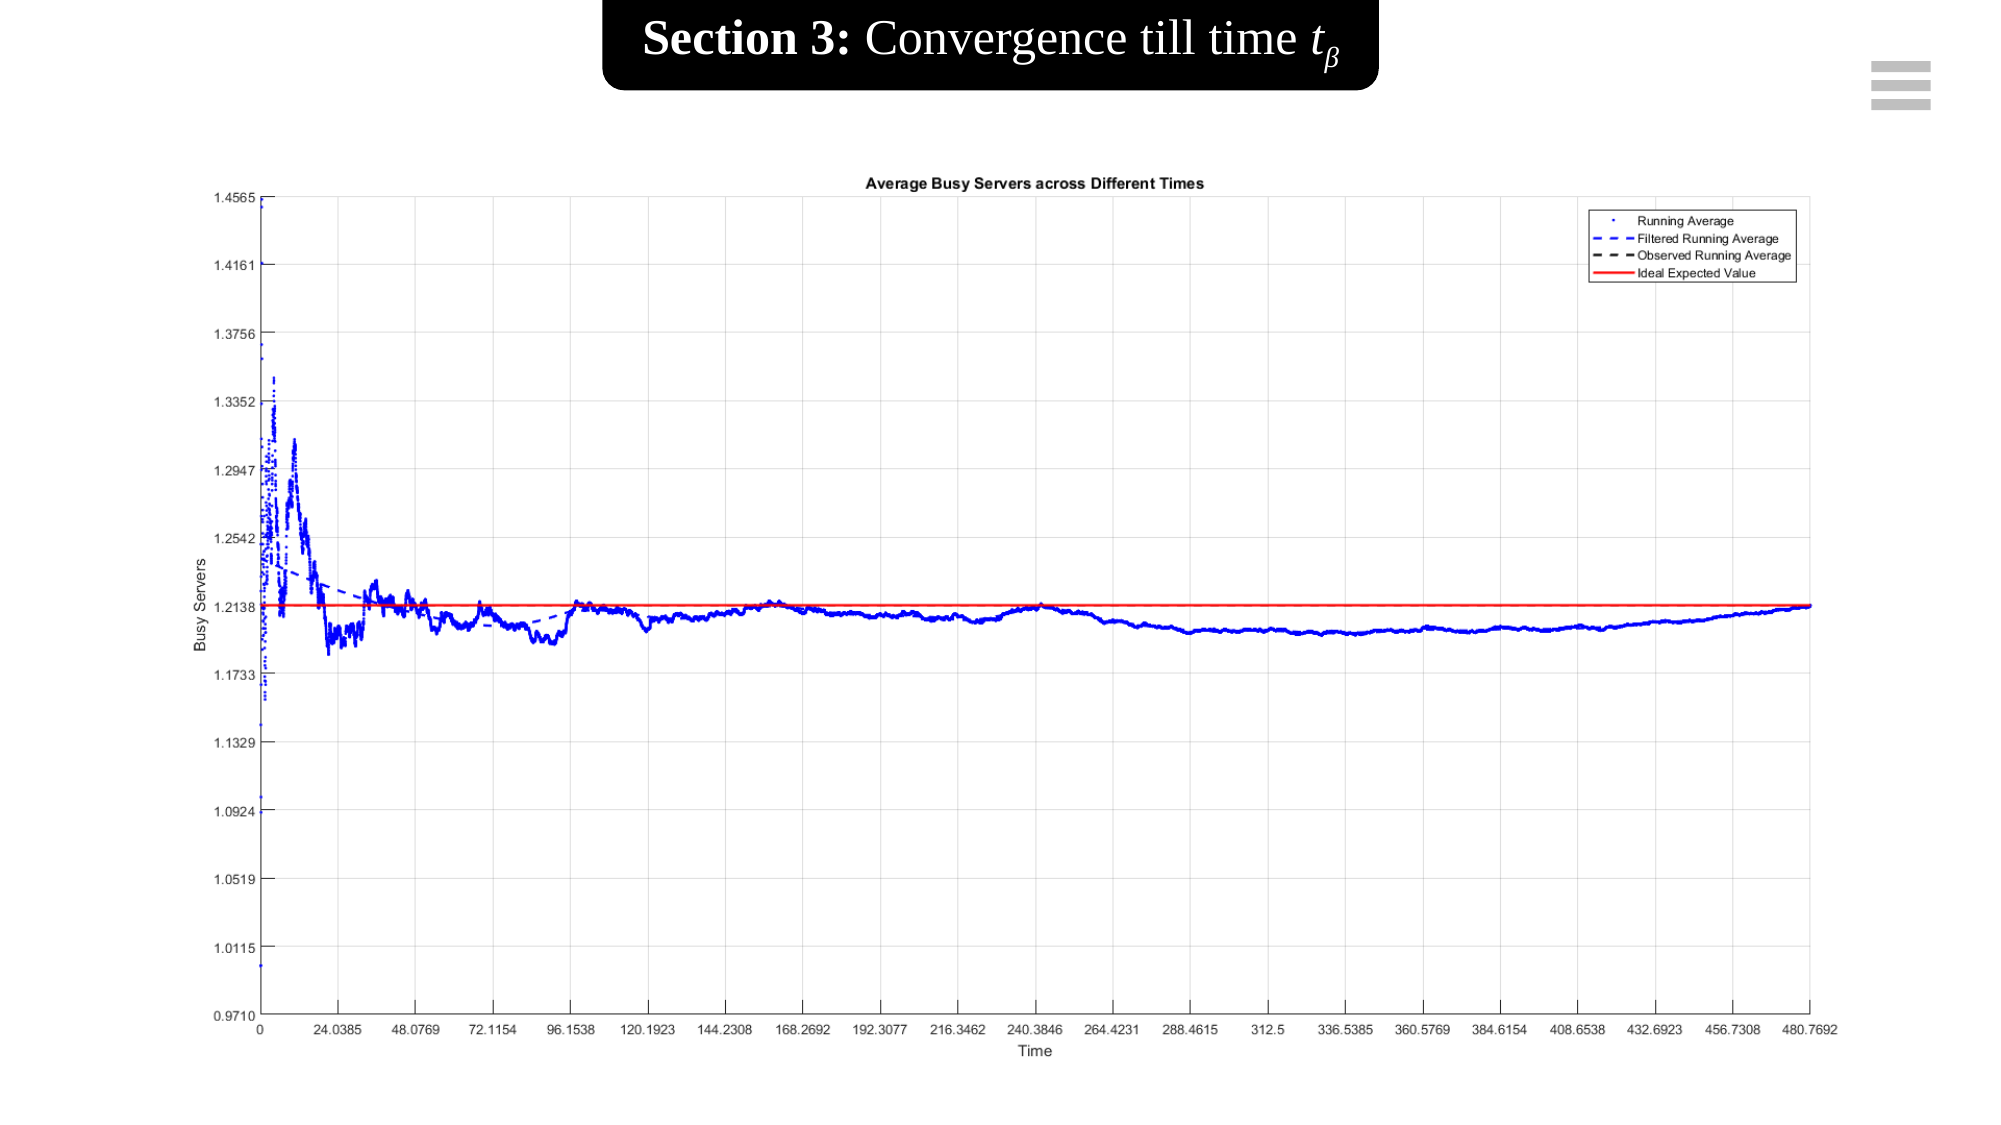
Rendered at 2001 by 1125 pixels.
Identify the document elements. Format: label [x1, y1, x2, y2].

text_box [519, 0, 1481, 86]
text_box [1871, 61, 1931, 111]
picture [0, 121, 2000, 1125]
